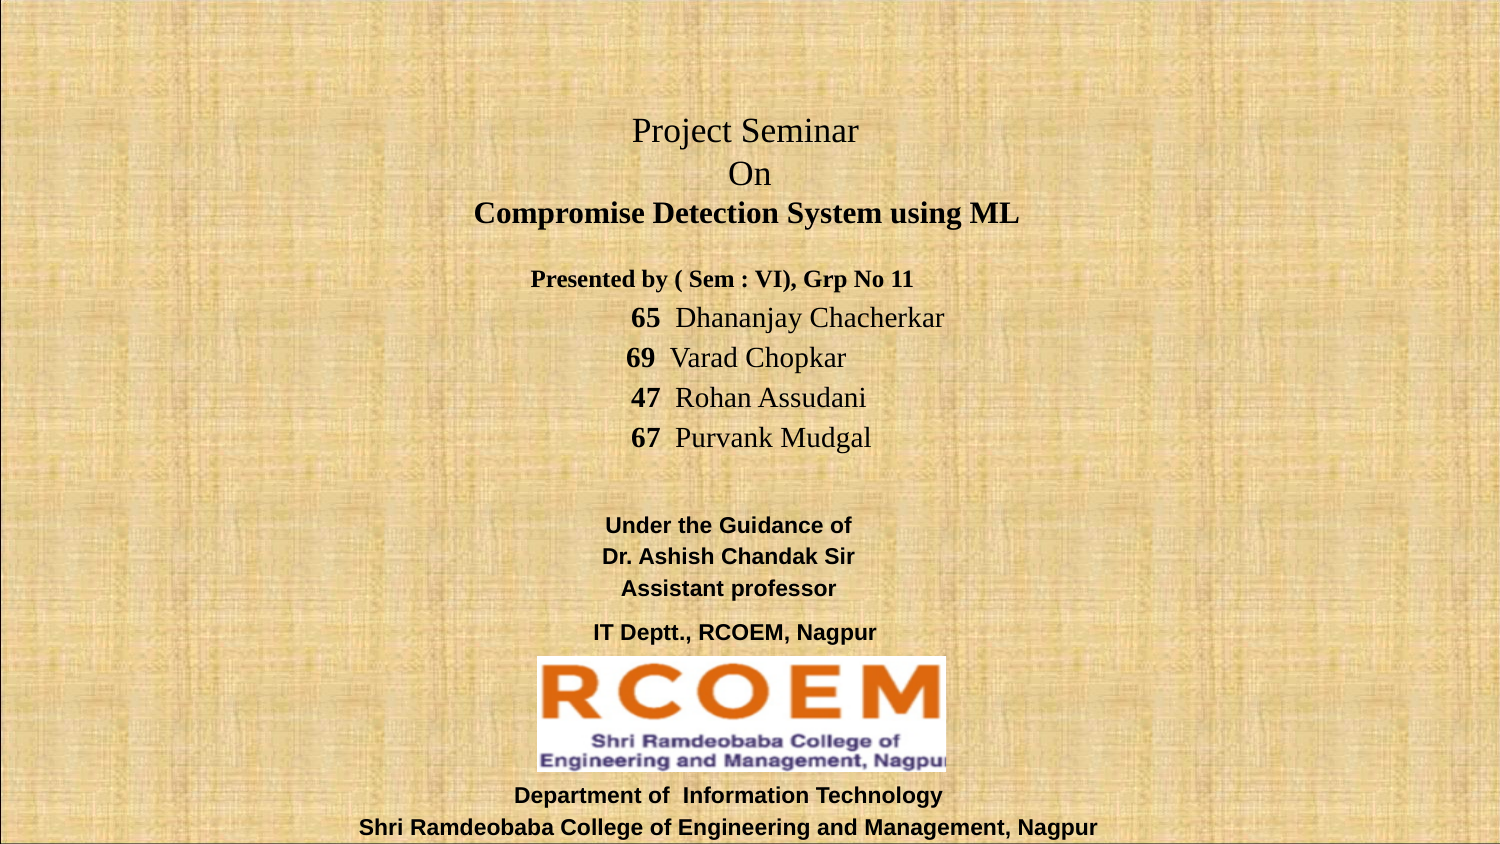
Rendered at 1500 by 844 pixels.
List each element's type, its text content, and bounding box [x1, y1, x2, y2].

title Project Seminar On Compromise Detection System using ML [187, 31, 1313, 238]
picture [0, 0, 1500, 844]
subtitle Presented by ( Sem : VI), Grp No 11 65 Dhananjay Chacherkar 69 Varad Chopkar 47 Rohan Assudani 67 Purvank Mudgal Under the Guidance of Dr. Ashish Chandak Sir Assistant professor IT Deptt., RCOEM, Nagpur Department of Information Technology Shri Ramdeobaba College of Engineering and Management, Nagpur [166, 250, 1292, 805]
